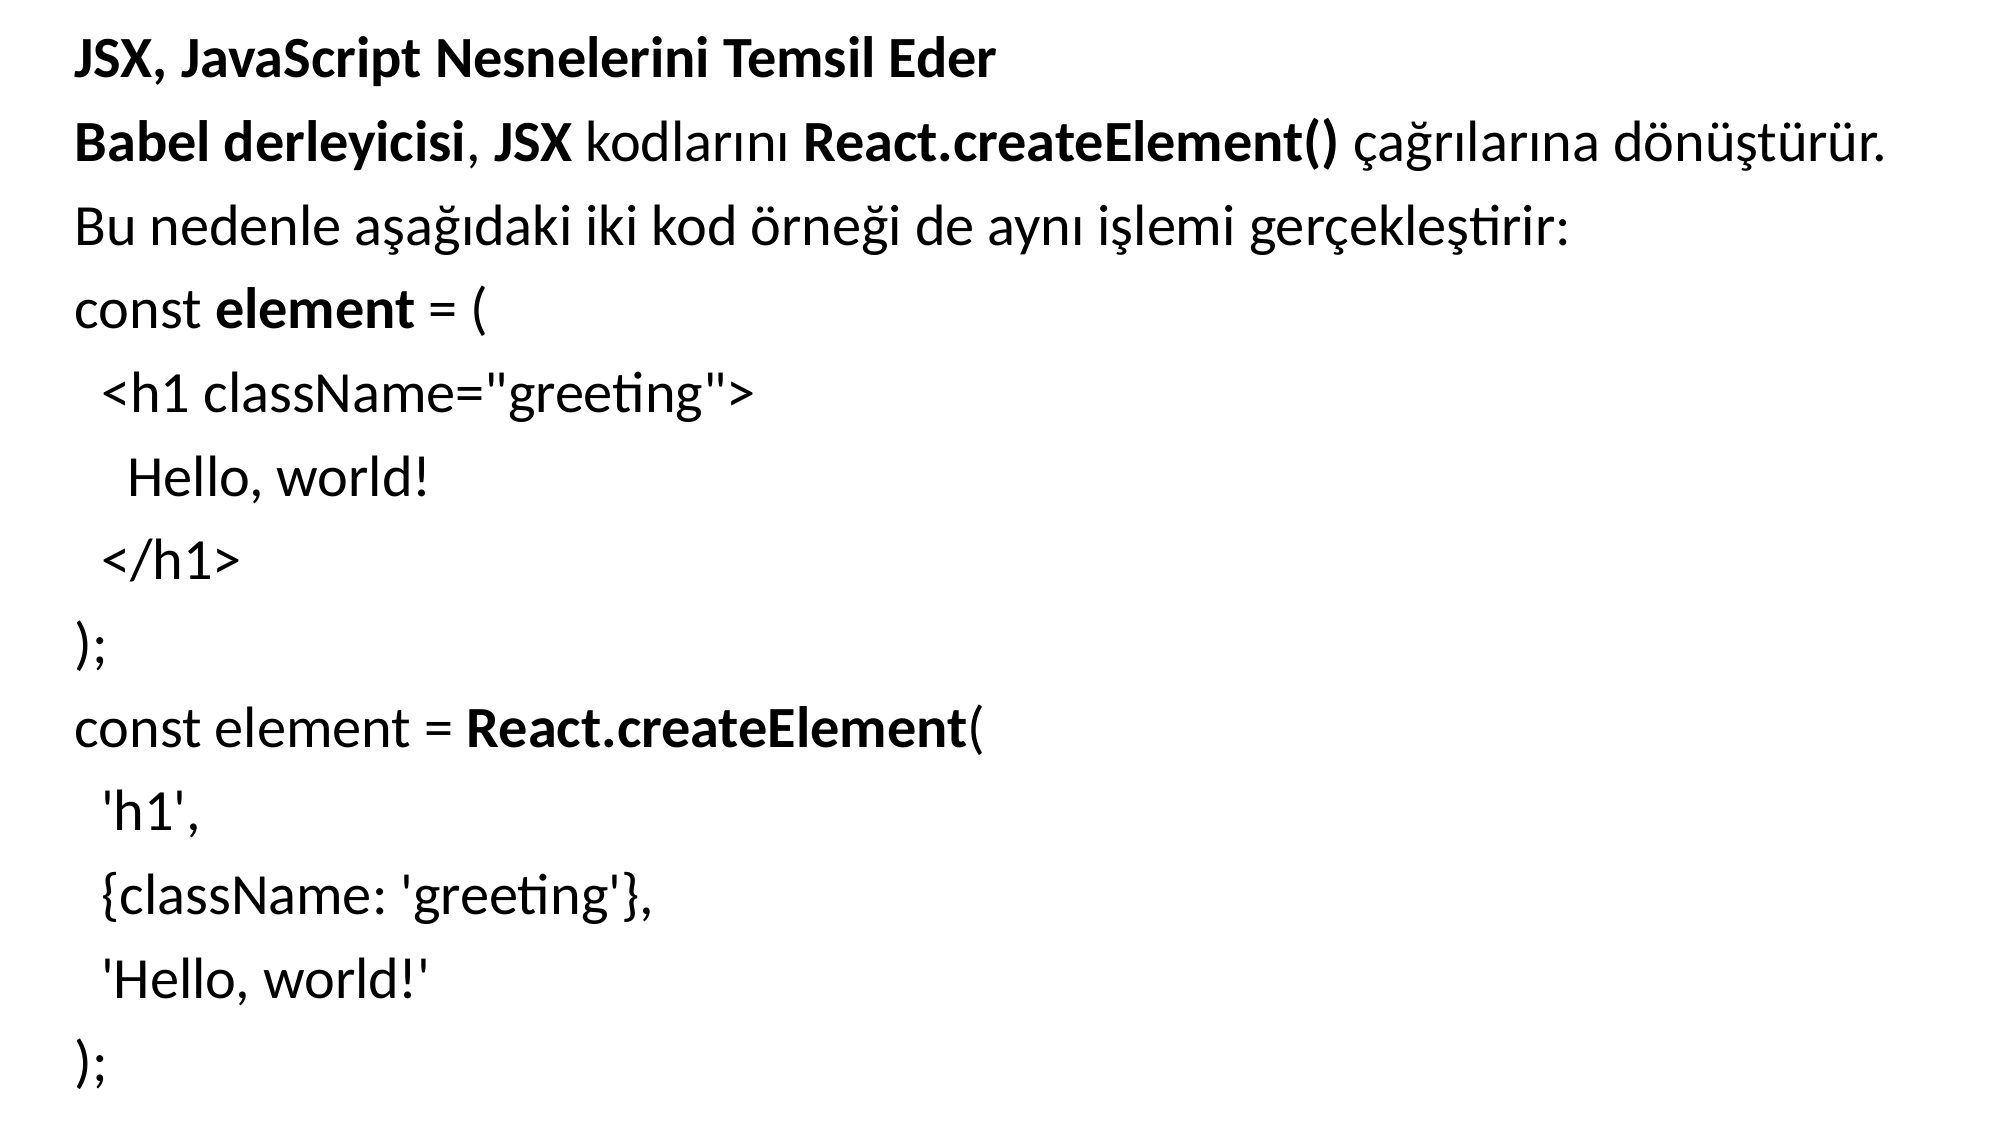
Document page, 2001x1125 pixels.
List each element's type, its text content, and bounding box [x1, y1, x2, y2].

list JSX, JavaScript Nesnelerini Temsil Eder Babel derleyicisi, JSX kodlarını React.createElement() çağrılarına dönüştürür. Bu nedenle aşağıdaki iki kod örneği de aynı işlemi gerçekleştirir: const element = ( <h1 className="greeting"> Hello, world! </h1> ); const element = React.createElement( 'h1', {className: 'greeting'}, 'Hello, world!' ); [59, 19, 1961, 1103]
